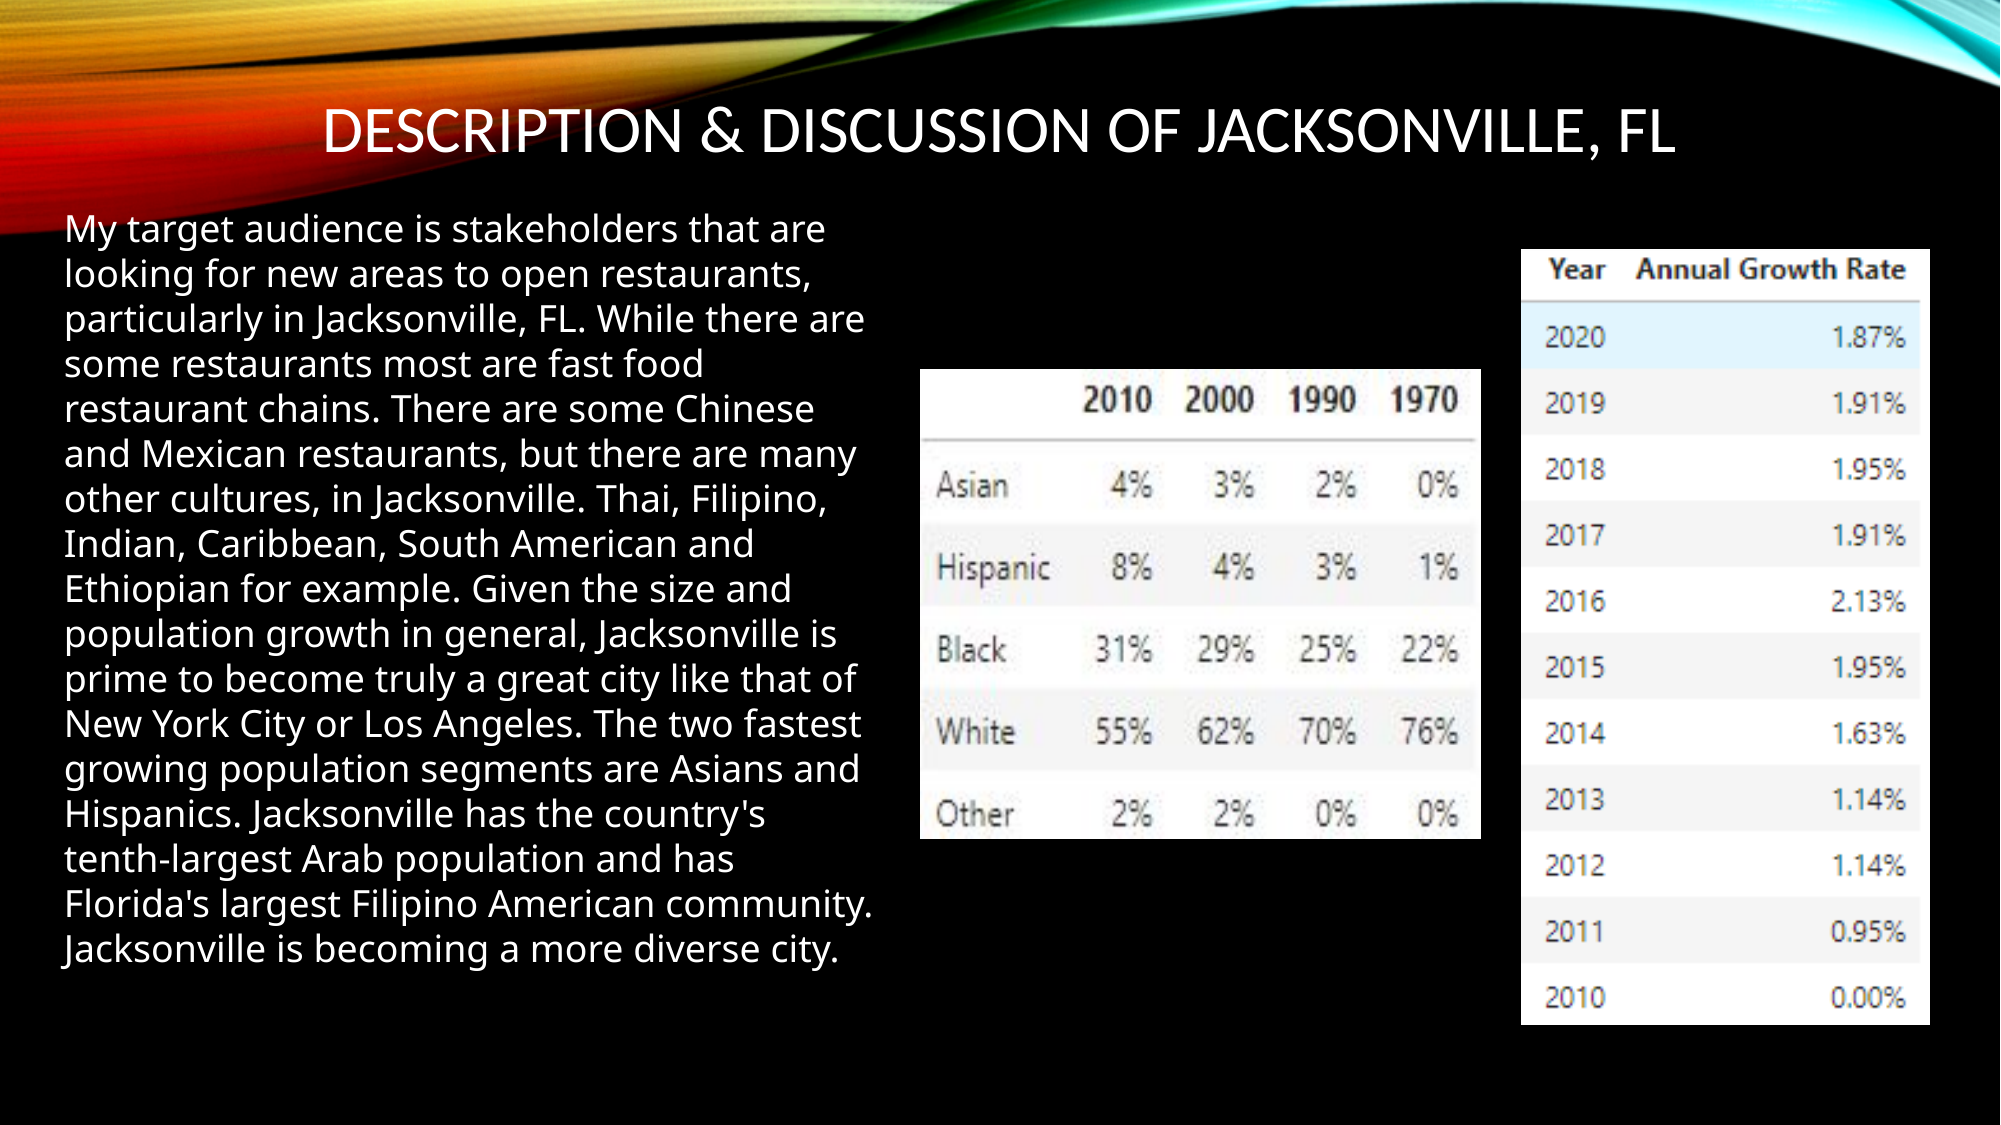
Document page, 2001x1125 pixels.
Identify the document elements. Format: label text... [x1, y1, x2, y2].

text_box My target audience is stakeholders that are looking for new areas to open restaurants, particularly in Jacksonville, FL. While there are some restaurants most are fast food restaurant chains. There are some Chinese and Mexican restaurants, but there are many other cultures, in Jacksonville. Thai, Filipino, Indian, Caribbean, South American and Ethiopian for example. Given the size and population growth in general, Jacksonville is prime to become truly a great city like that of New York City or Los Angeles. The two fastest growing population segments are Asians and Hispanics. Jacksonville has the country's tenth-largest Arab population and has Florida's largest Filipino American community. Jacksonville is becoming a more diverse city. [49, 197, 898, 978]
picture [920, 368, 1481, 839]
title Description & Discussion of Jacksonville, FL [150, 70, 1850, 192]
picture [0, 0, 2000, 237]
picture [1521, 249, 1930, 1026]
